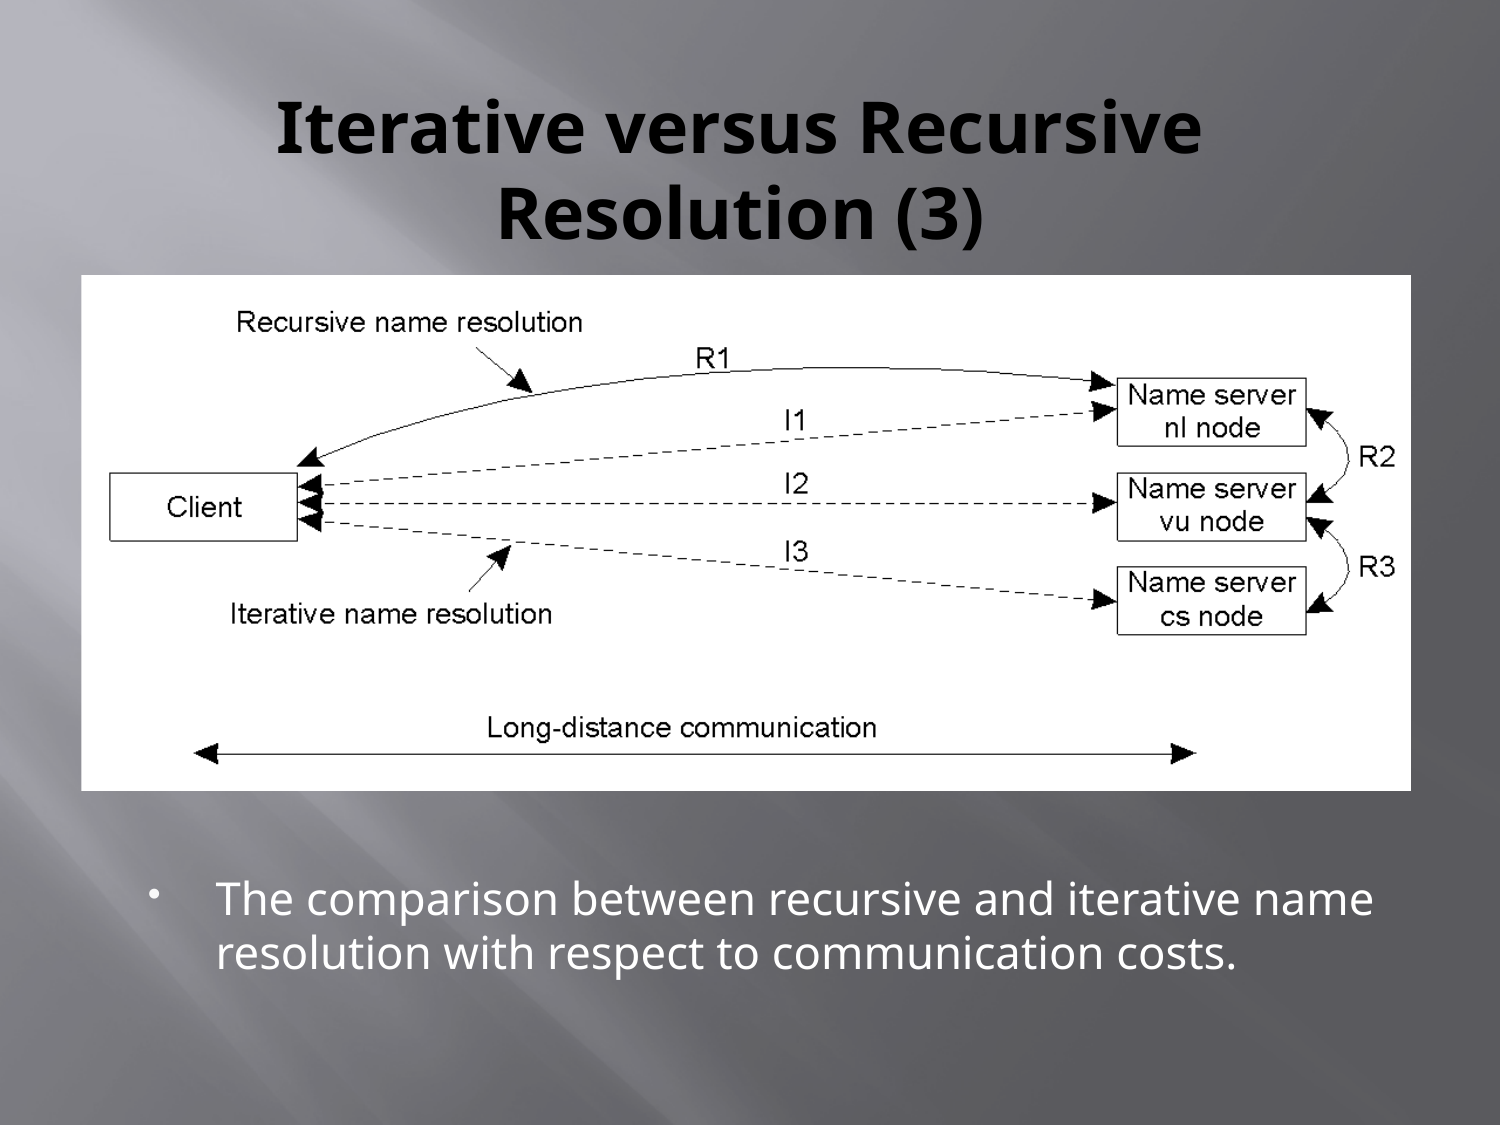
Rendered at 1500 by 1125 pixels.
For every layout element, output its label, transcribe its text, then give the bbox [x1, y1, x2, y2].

title Iterative versus Recursive Resolution (3) [102, 73, 1378, 262]
list The comparison between recursive and iterative name resolution with respect to communication costs. [112, 862, 1394, 1000]
picture [80, 274, 1412, 791]
